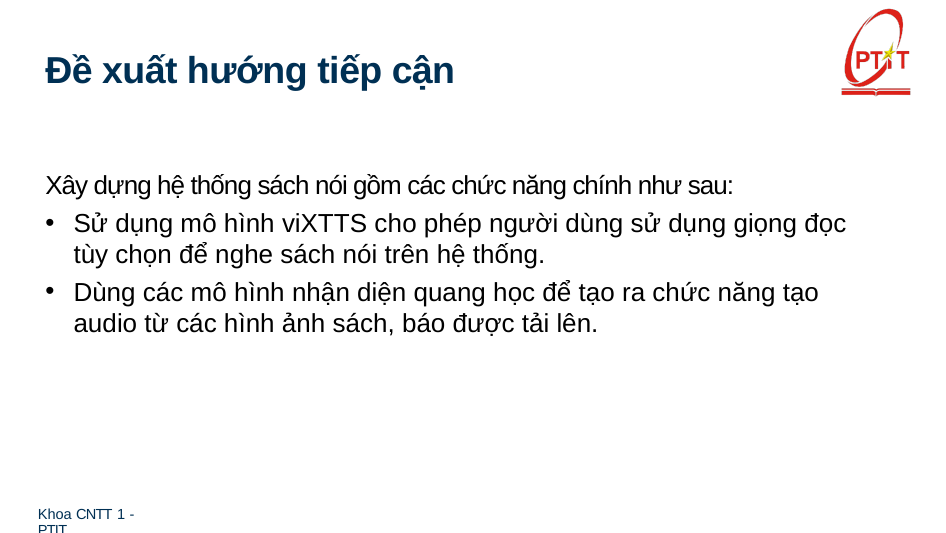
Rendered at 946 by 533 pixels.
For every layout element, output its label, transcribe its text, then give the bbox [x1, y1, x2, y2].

picture [833, 0, 923, 111]
footer Khoa CNTT 1 - PTIT [35, 505, 170, 533]
title Đề xuất hướng tiếp cận [43, 43, 886, 135]
text_box Xây dựng hệ thống sách nói gồm các chức năng chính như sau: Sử dụng mô hình viXTTS cho phép người dùng sử dụng giọng đọc tùy chọn để nghe sách nói trên hệ thống. Dùng các mô hình nhận diện quang học để tạo ra chức năng tạo audio từ các hình ảnh sách, báo được tải lên. [43, 166, 853, 338]
